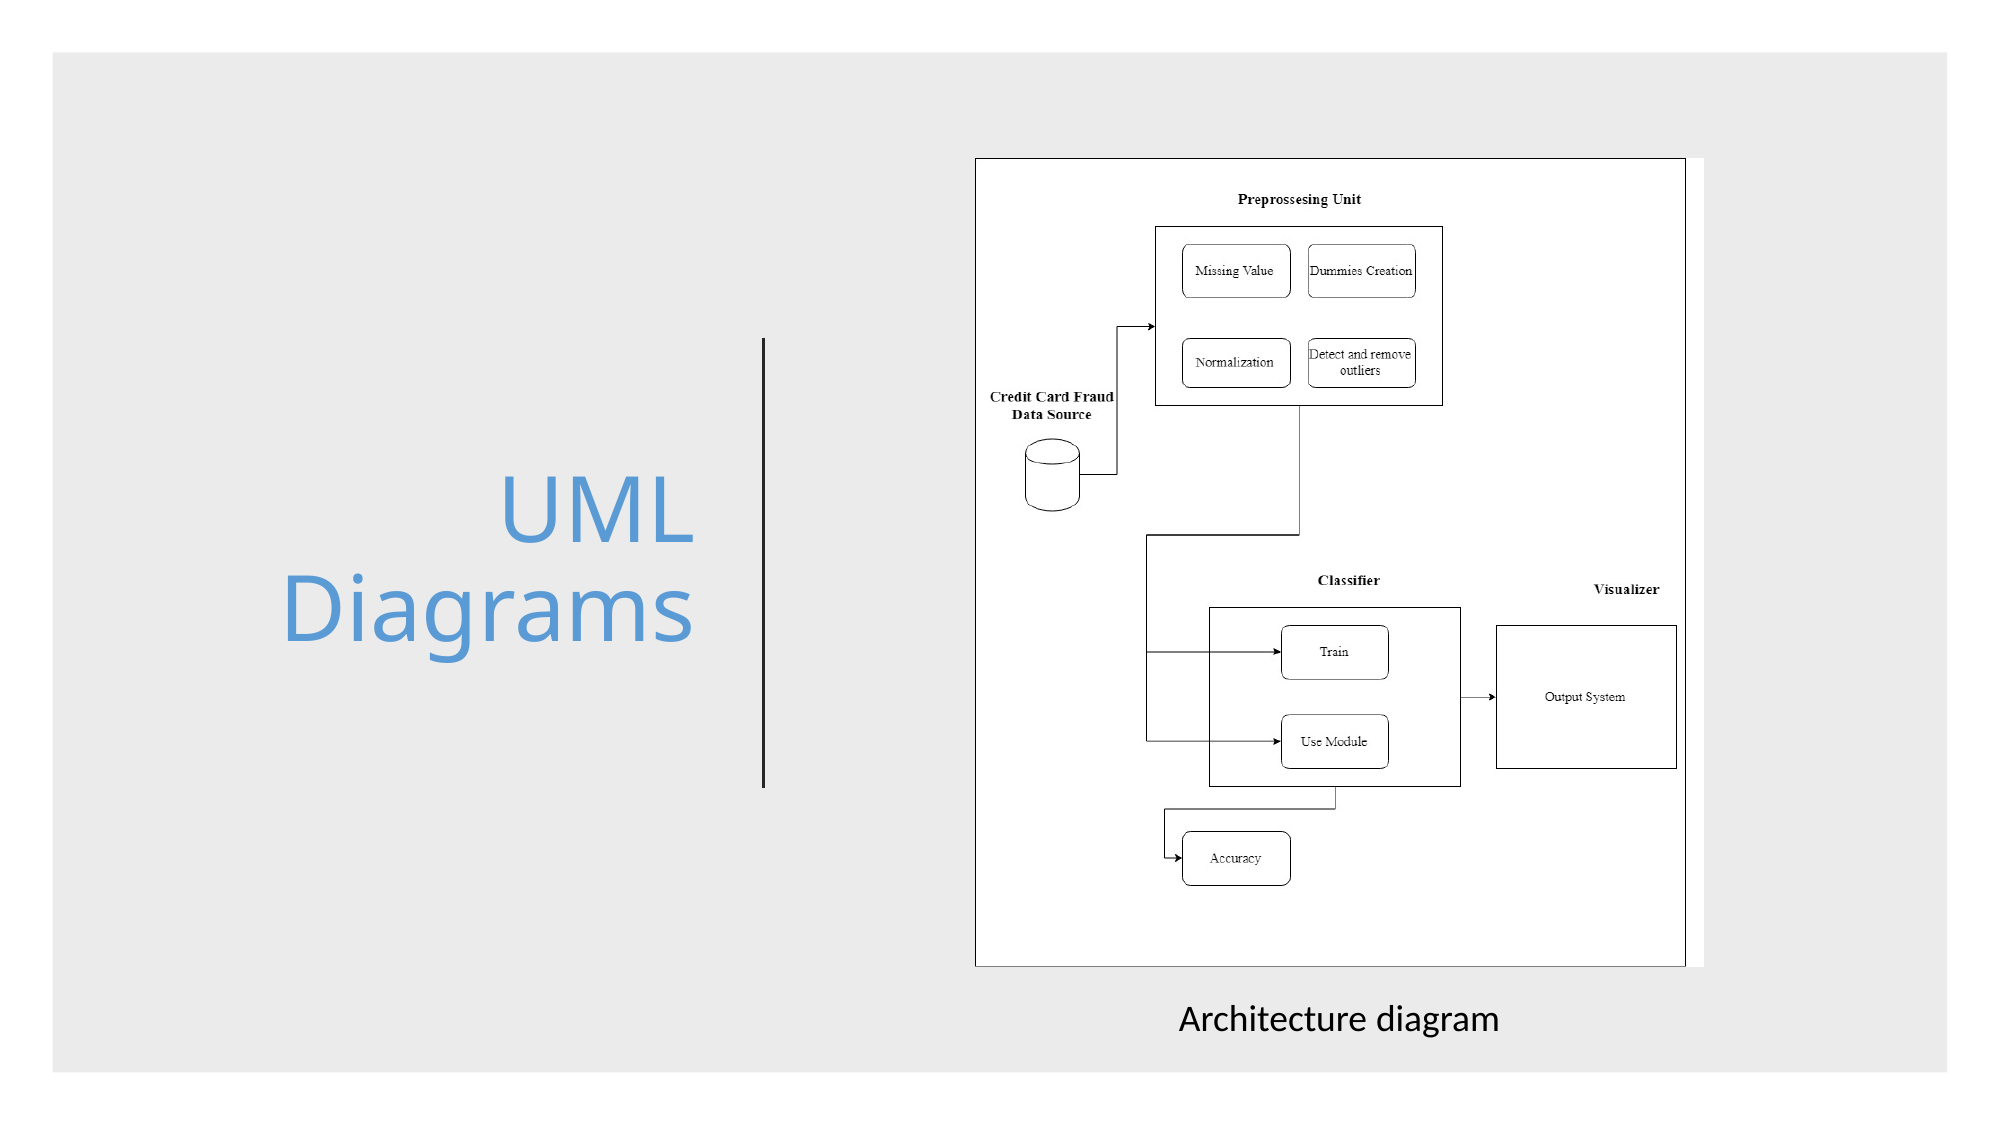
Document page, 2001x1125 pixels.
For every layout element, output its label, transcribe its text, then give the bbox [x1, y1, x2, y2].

text_box Architecture diagram [1114, 986, 1565, 1046]
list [975, 158, 1704, 967]
title UML Diagrams [137, 158, 711, 967]
text_box [52, 51, 1948, 1073]
